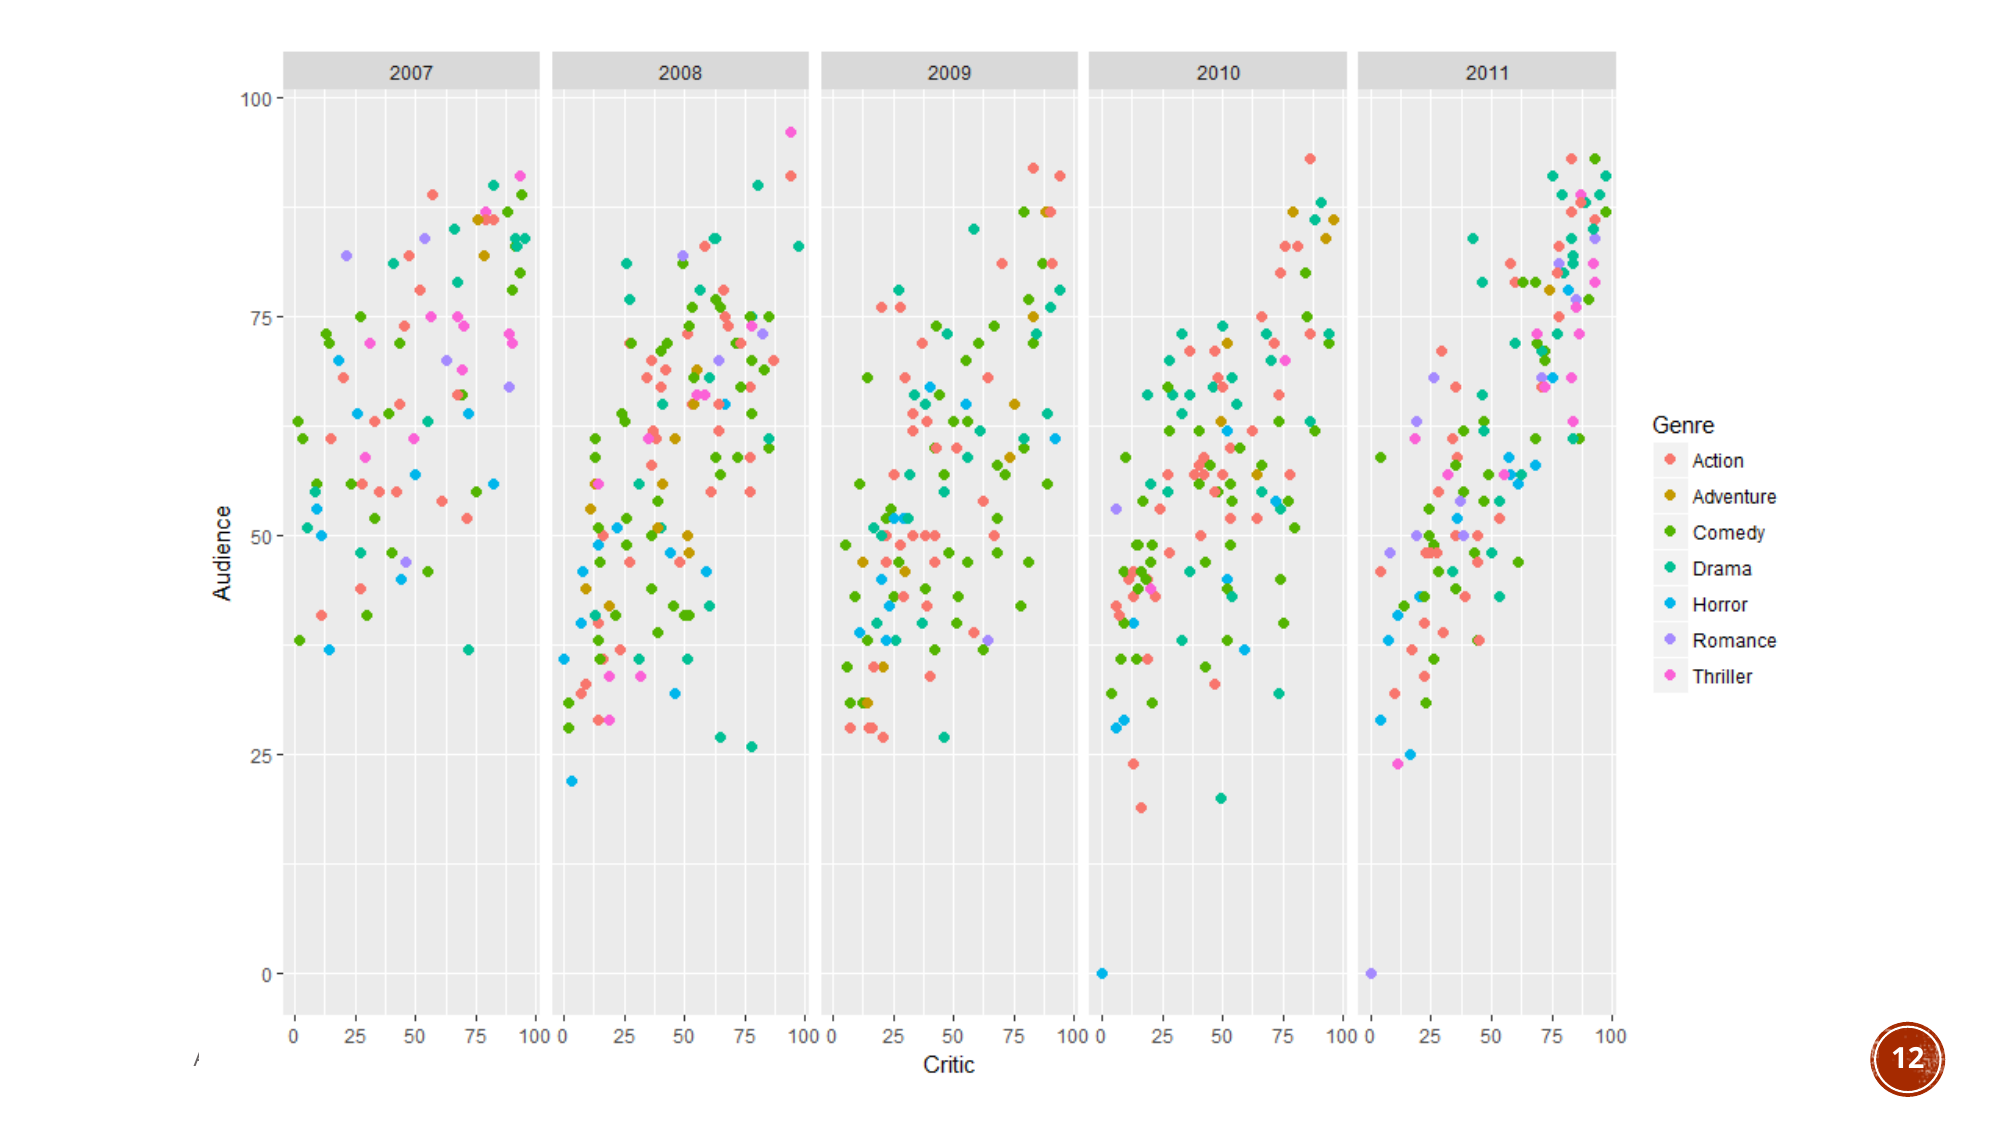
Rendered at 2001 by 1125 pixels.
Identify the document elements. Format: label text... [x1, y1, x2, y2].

footer Author: Sujal, North Carolina State University (2018) [178, 1028, 1217, 1089]
slide_number 12 [1855, 1028, 1961, 1089]
picture [199, 41, 1801, 1082]
